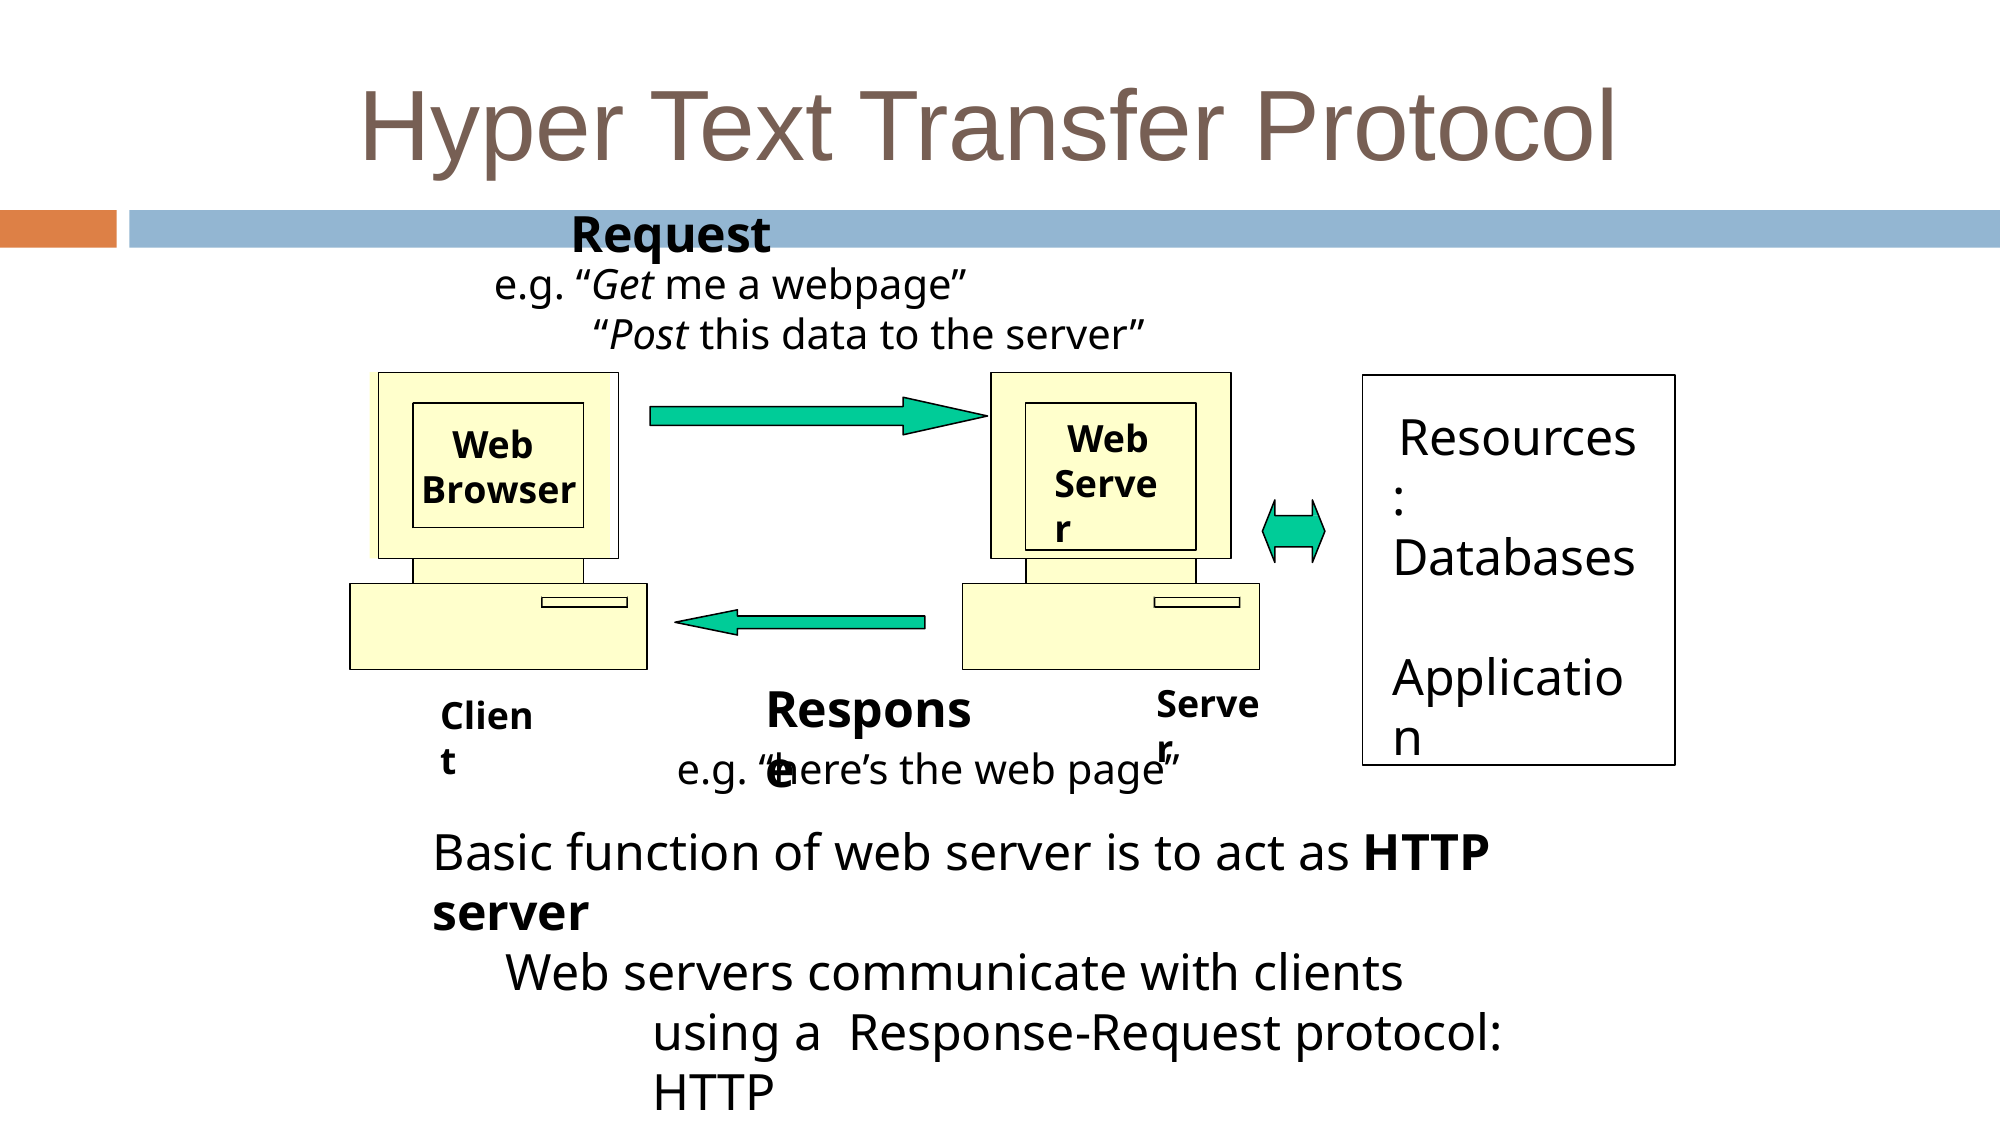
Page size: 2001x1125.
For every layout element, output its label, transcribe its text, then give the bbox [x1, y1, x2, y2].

text_box [413, 558, 584, 584]
text_box Web Browser [392, 419, 605, 512]
text_box [650, 397, 988, 435]
text_box [1025, 558, 1196, 584]
text_box [378, 372, 619, 559]
text_box Response [762, 675, 986, 717]
text_box Web Server [1025, 403, 1196, 550]
text_box [414, 404, 583, 419]
text_box [675, 609, 925, 636]
text_box [990, 372, 1232, 559]
text_box [350, 583, 647, 670]
title Hyper Text Transfer Protocol [229, 58, 1746, 249]
text_box Resources: Databases Application [1362, 374, 1675, 765]
text_box Request e.g. “Get me a webpage” “Post this data to the server” [491, 205, 1151, 358]
text_box [1262, 499, 1325, 563]
text_box [369, 372, 378, 559]
text_box Server [1154, 677, 1273, 770]
text_box [414, 512, 583, 527]
text_box Web servers communicate with clients using a Response-Request protocol: HTTP [503, 937, 1543, 1120]
text_box Client [437, 690, 546, 783]
text_box [962, 583, 1260, 670]
text_box e.g. “here’s the web page” Basic function of web server is to act as HTTP server [430, 717, 1631, 940]
